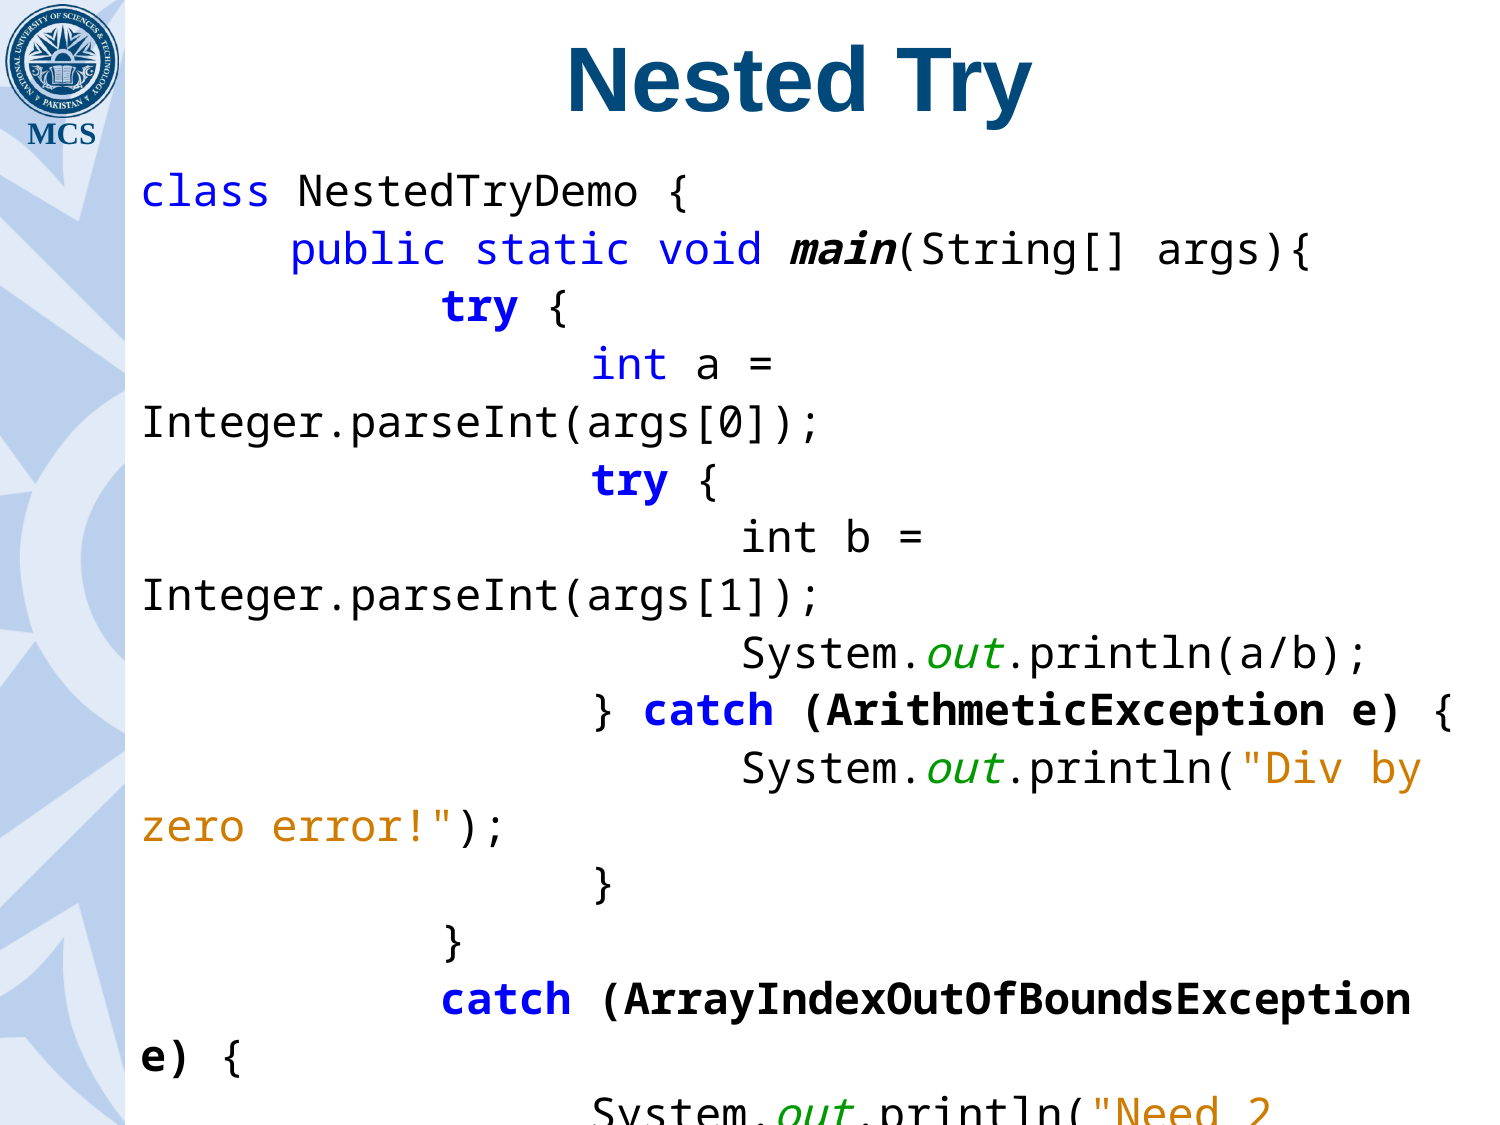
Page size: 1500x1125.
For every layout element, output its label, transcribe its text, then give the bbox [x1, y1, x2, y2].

list class NestedTryDemo { public static void main(String[] args){ try { int a = Integer.parseInt(args[0]); try { int b = Integer.parseInt(args[1]); System.out.println(a/b); } catch (ArithmeticException e) { System.out.println("Div by zero error!"); } } catch (ArrayIndexOutOfBoundsException e) { System.out.println("Need 2 parameters!"); } } } [125, 149, 1475, 1110]
title Nested Try [125, 0, 1475, 149]
picture [0, 0, 125, 1125]
